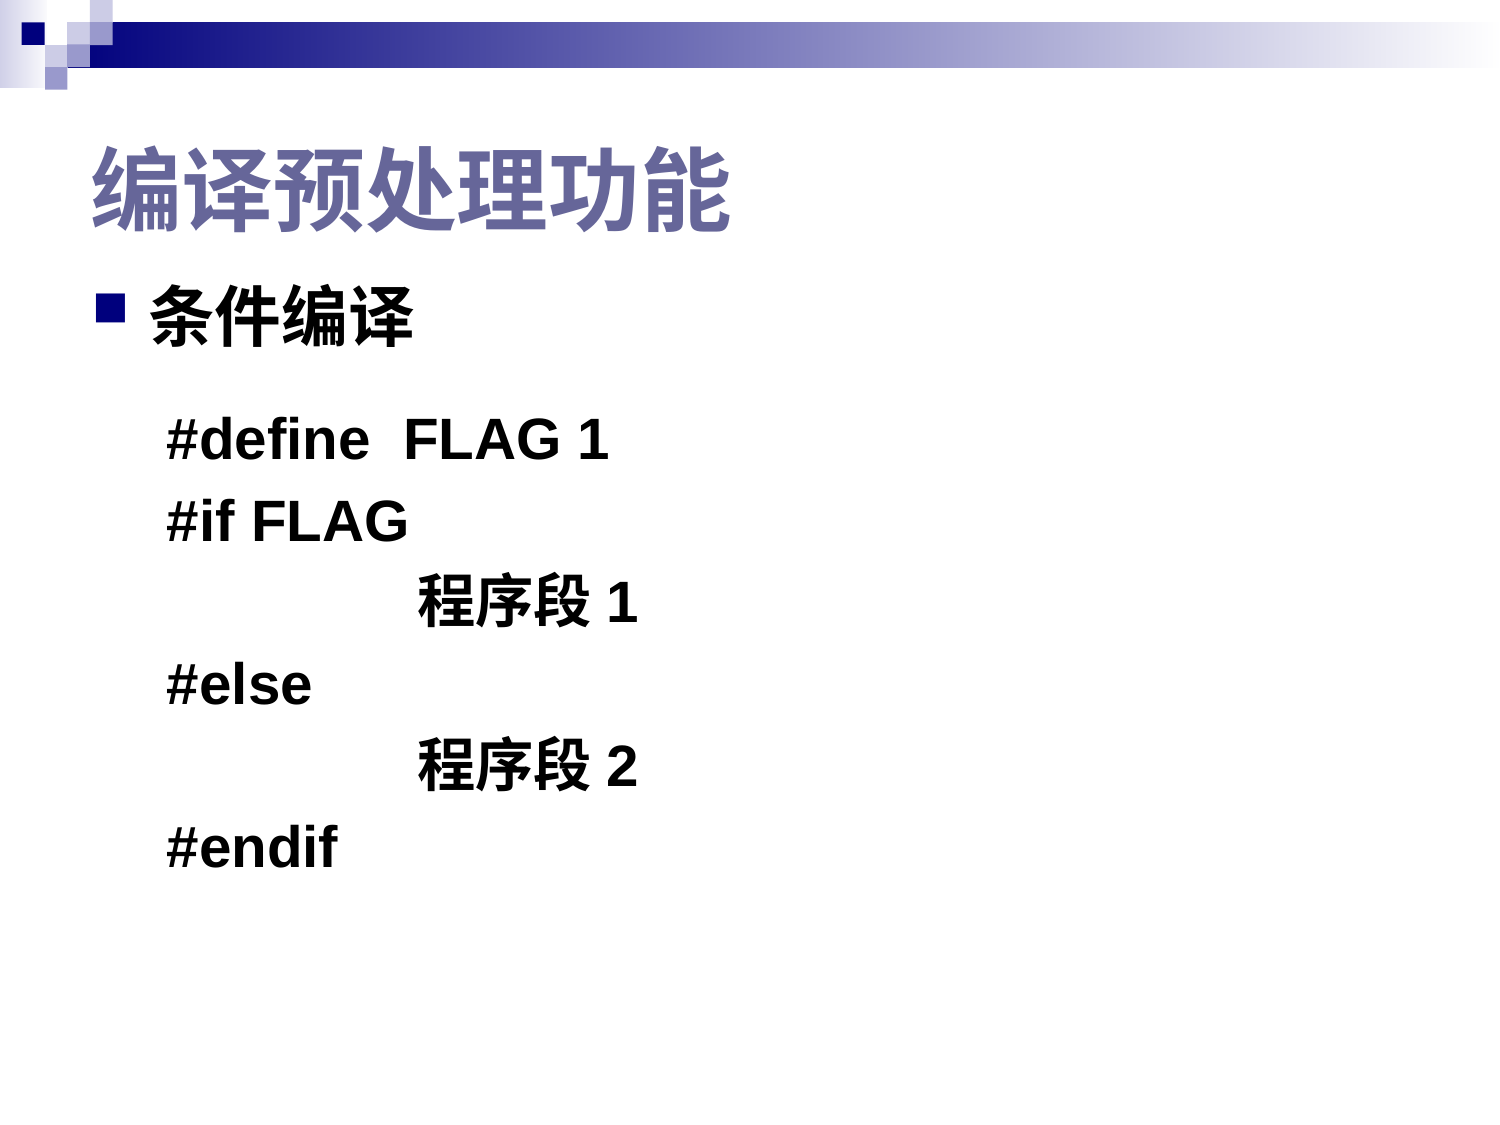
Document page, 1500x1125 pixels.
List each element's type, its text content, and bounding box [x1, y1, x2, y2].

title 编译预处理功能 [75, 75, 1425, 300]
list 条件编译 #define FLAG 1 #if FLAG 程序段1 #else 程序段2 #endif [76, 300, 1400, 964]
